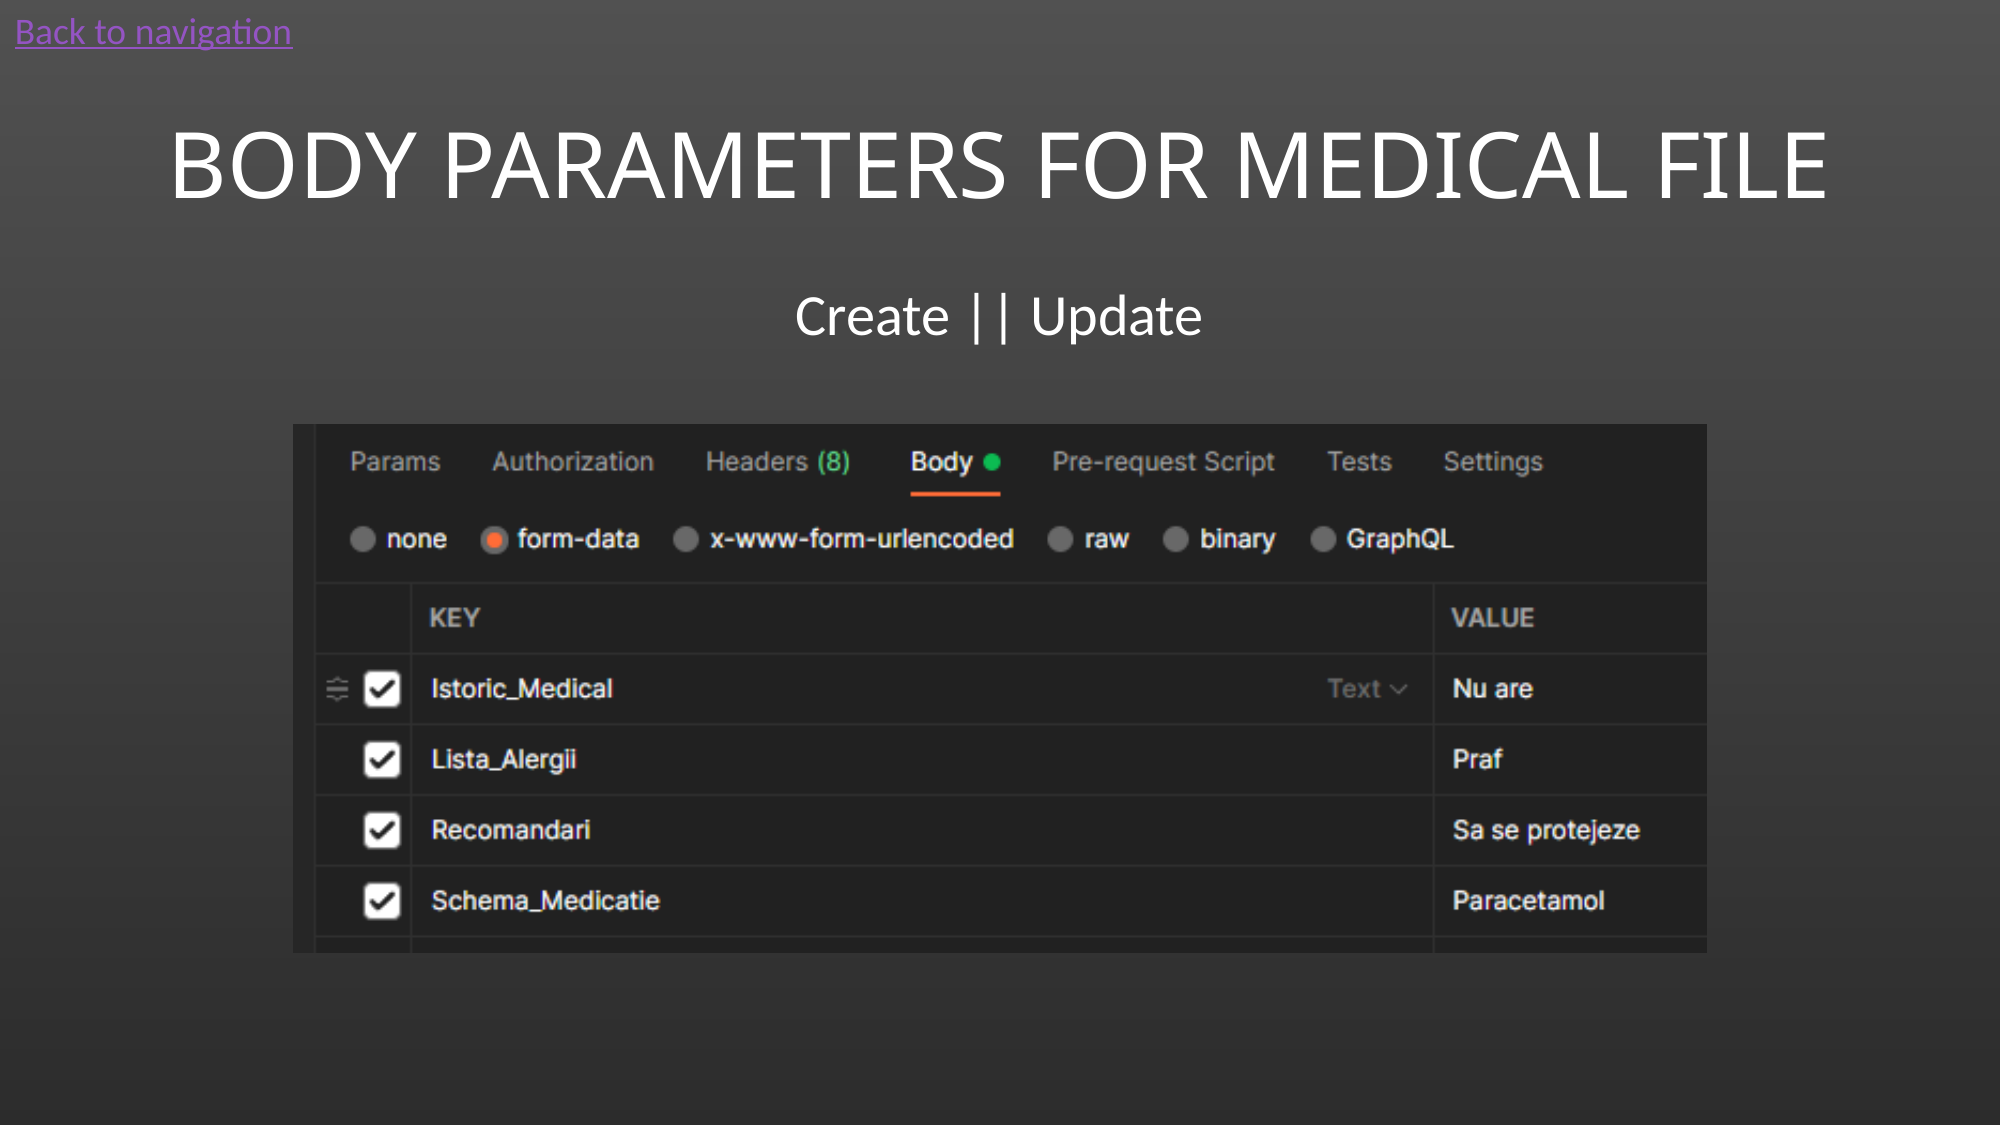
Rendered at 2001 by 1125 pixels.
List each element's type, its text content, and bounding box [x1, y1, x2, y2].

text_box Back to navigation [0, 0, 317, 59]
picture [293, 424, 1707, 953]
list Create || Update [137, 277, 1863, 1034]
title BODY PARAMETERS FOR MEDICAL FILE [137, 59, 1863, 277]
